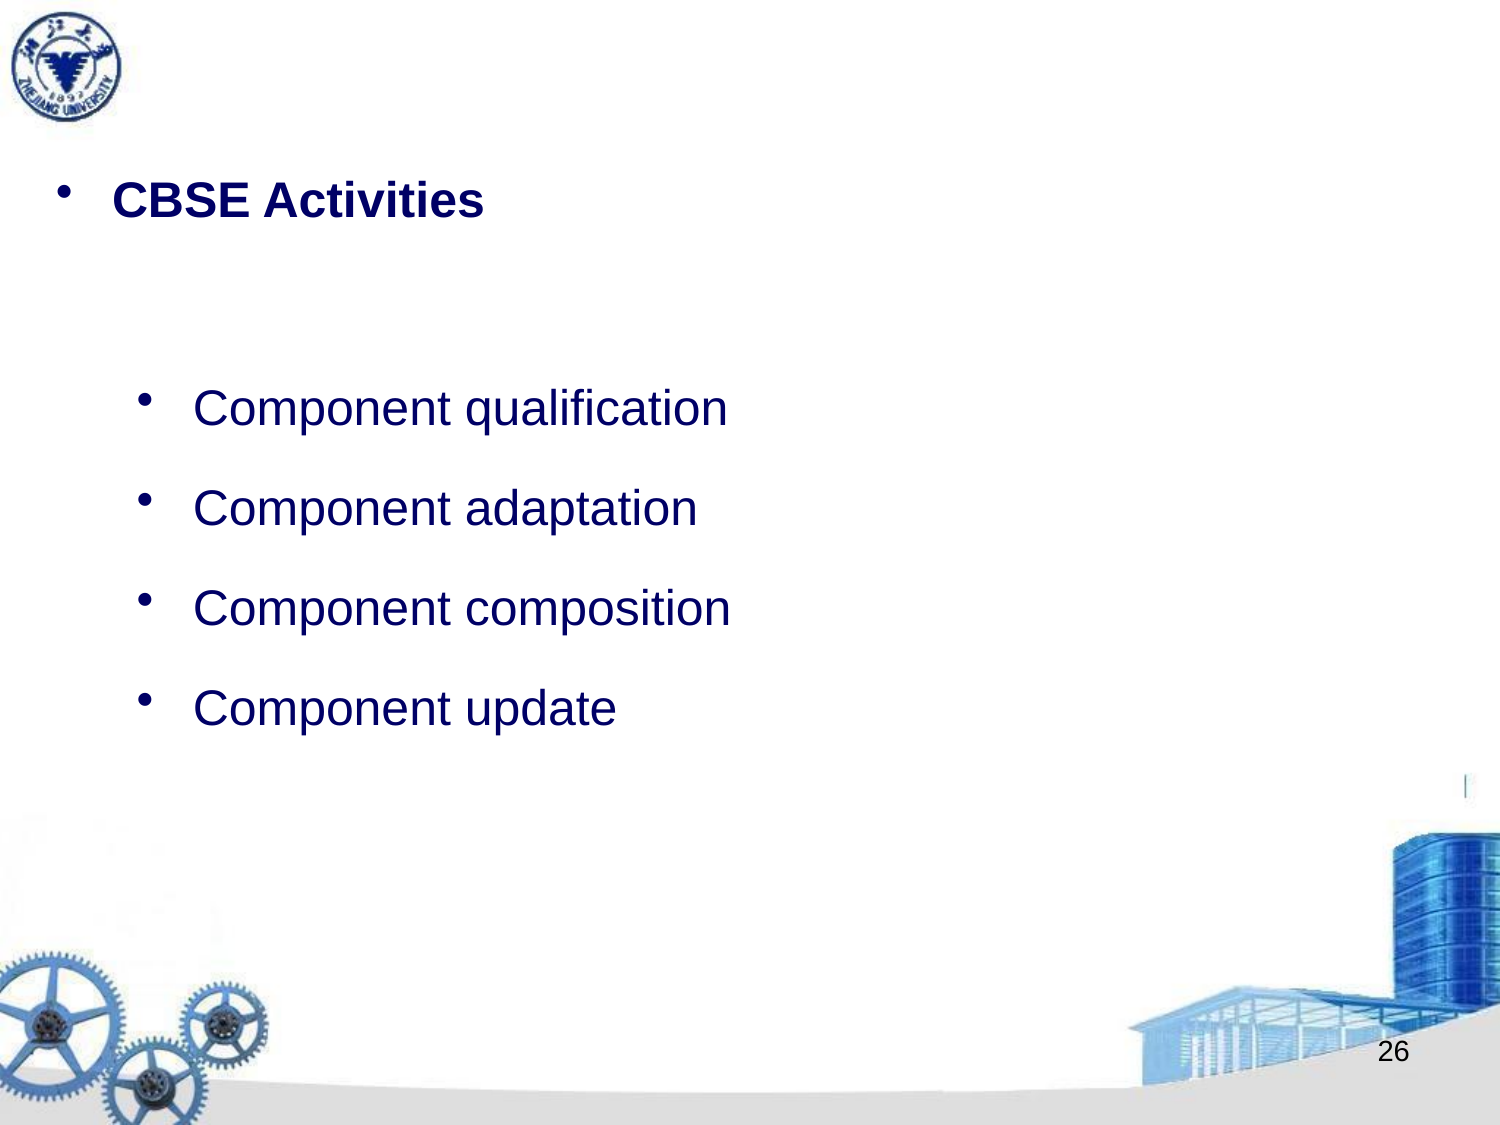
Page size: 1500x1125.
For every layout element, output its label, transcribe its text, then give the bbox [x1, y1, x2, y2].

slide_number 26 [1115, 1024, 1426, 1103]
text_box Component qualification Component adaptation Component composition Component update [121, 338, 1341, 743]
text_box CBSE Activities [41, 160, 1392, 303]
picture [0, 0, 1500, 1125]
